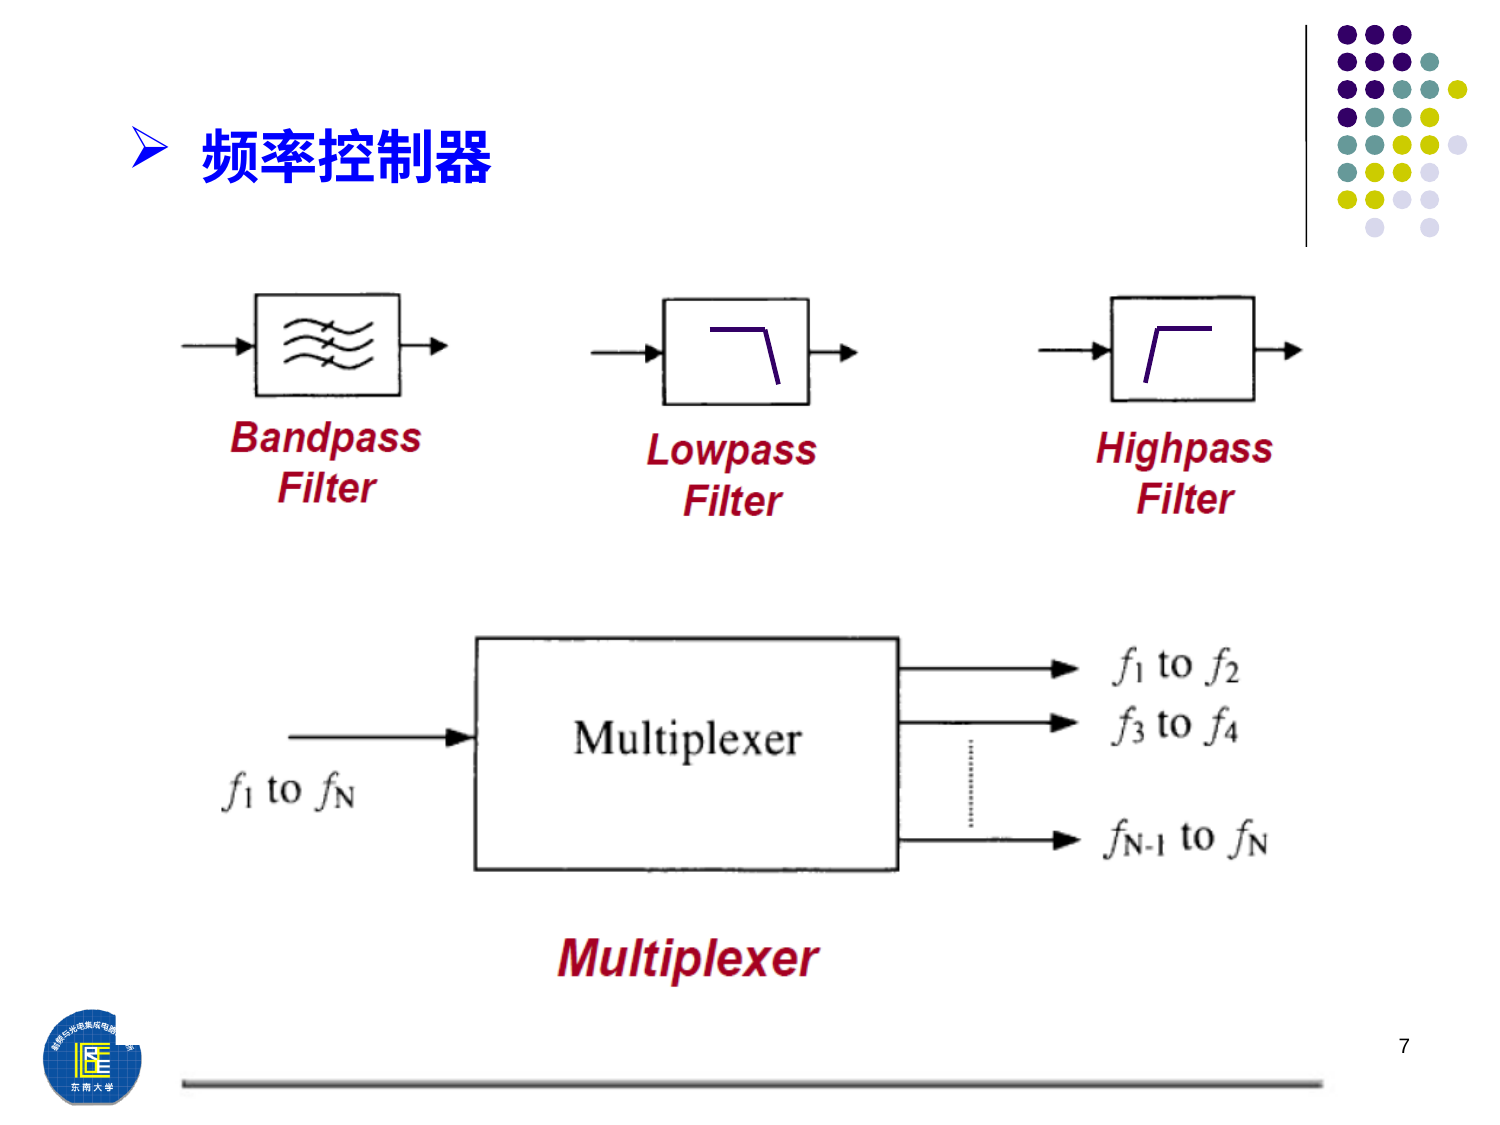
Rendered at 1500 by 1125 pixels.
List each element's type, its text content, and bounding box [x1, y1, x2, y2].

picture [34, 611, 1370, 1113]
picture [44, 249, 490, 549]
picture [171, 1058, 1353, 1111]
text_box 频率控制器 [112, 112, 699, 198]
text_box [562, 274, 901, 563]
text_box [999, 247, 1437, 560]
slide_number 7 [1074, 1024, 1426, 1101]
